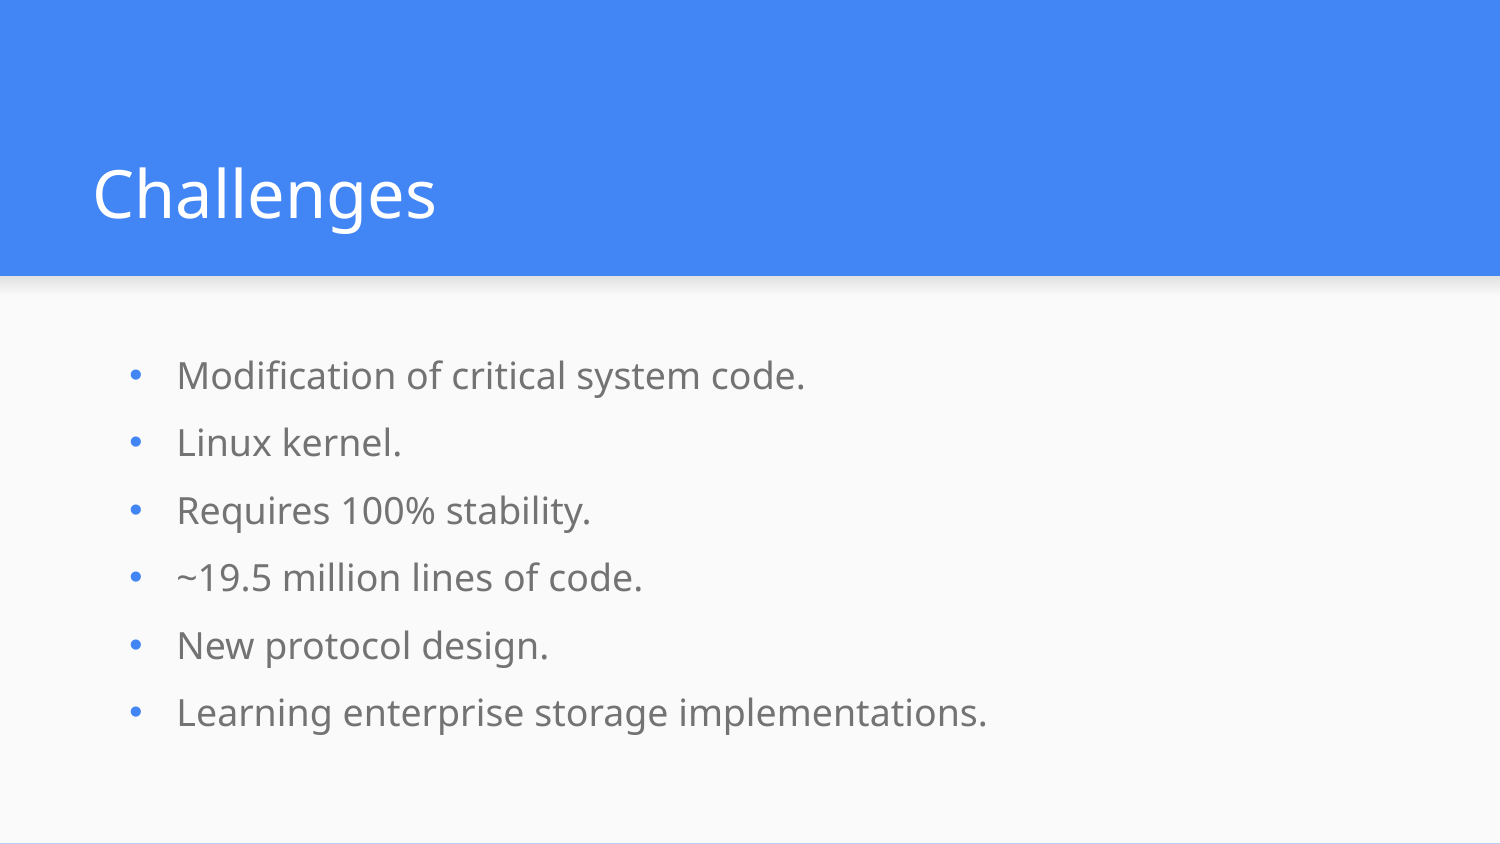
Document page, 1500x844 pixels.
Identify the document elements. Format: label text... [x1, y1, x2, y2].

title Challenges [77, 121, 1427, 248]
text_box Modification of critical system code. Linux kernel. Requires 100% stability. ~19.5 million lines of code. New protocol design. Learning enterprise storage implementations. [76, 314, 1426, 759]
